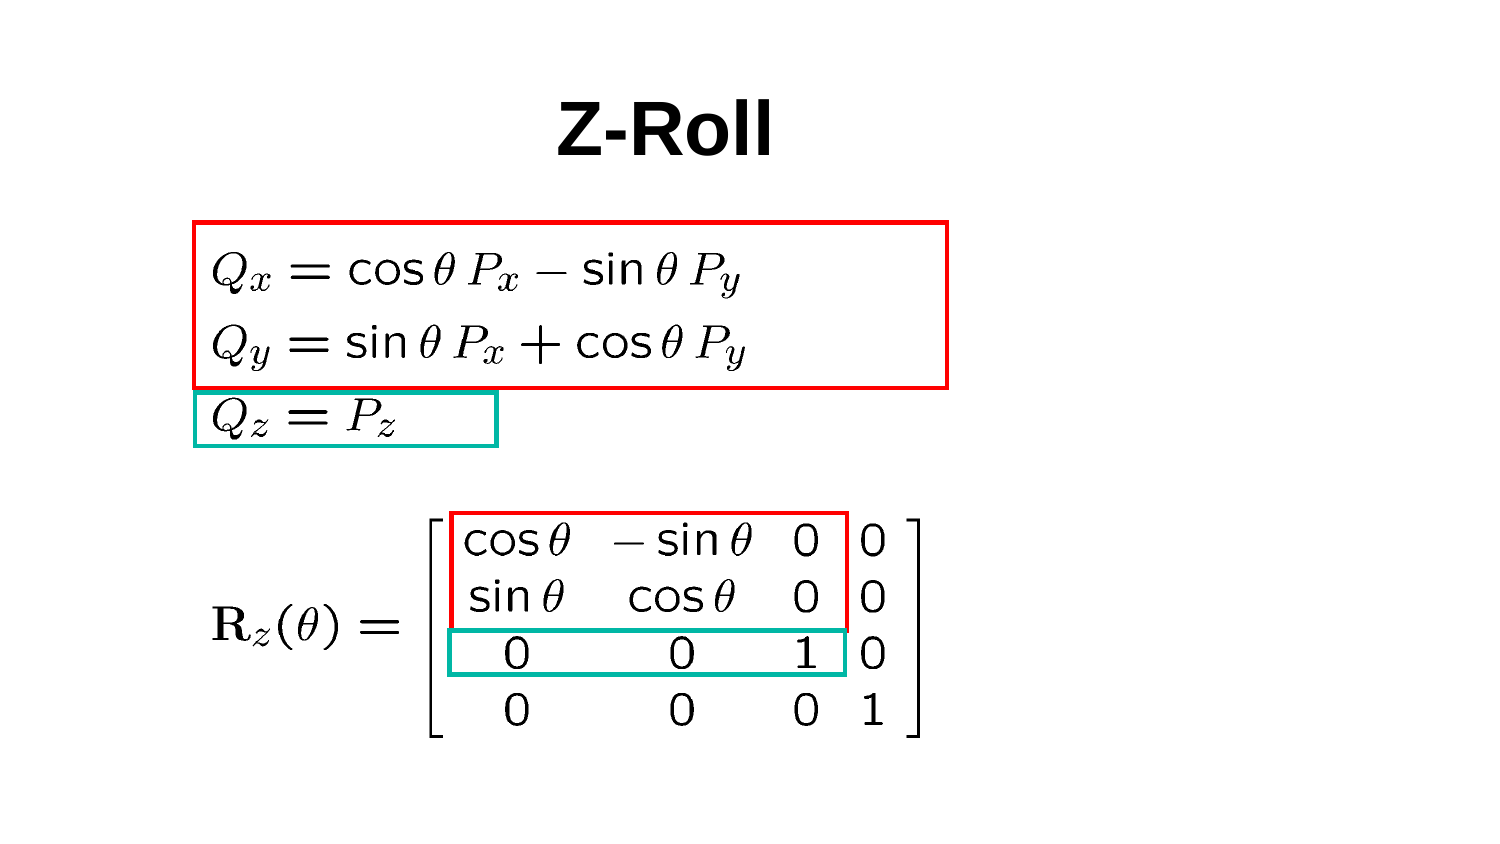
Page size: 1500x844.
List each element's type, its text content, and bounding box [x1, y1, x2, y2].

title Z-Roll [42, 37, 1289, 179]
text_box [194, 222, 948, 388]
picture [210, 250, 921, 739]
text_box [195, 392, 205, 447]
